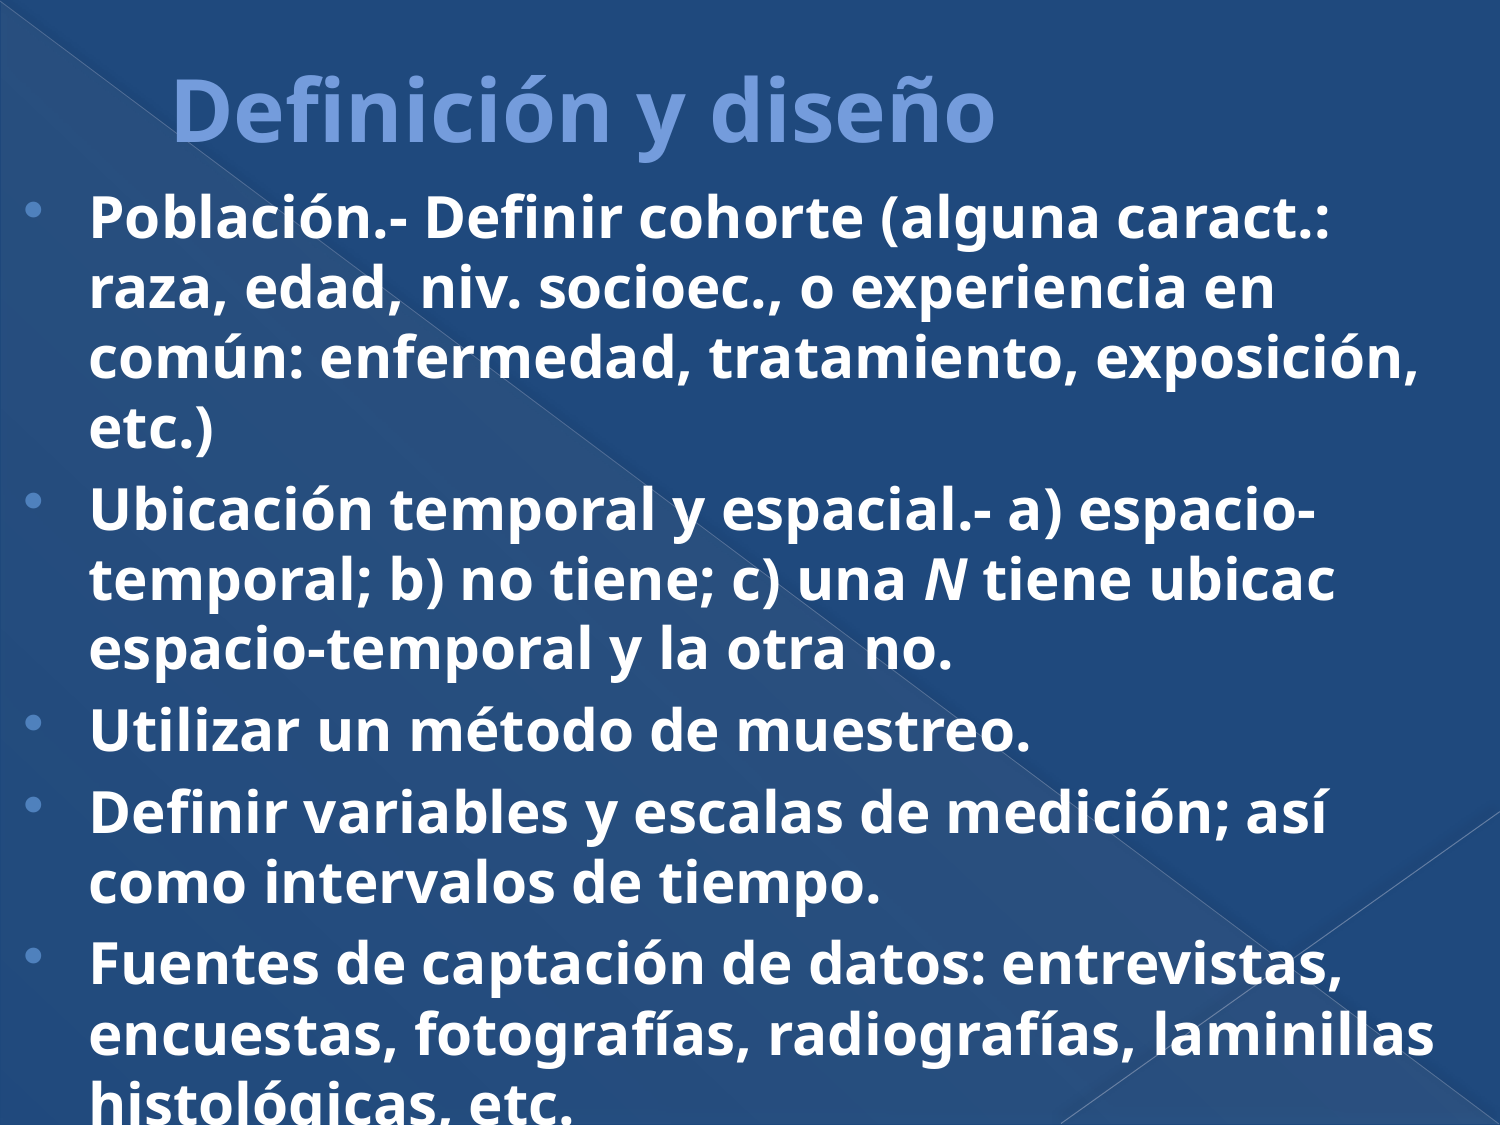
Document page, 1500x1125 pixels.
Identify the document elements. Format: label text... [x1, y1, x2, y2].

title Definición y diseño [75, 19, 1425, 172]
list Población.- Definir cohorte (alguna caract.: raza, edad, niv. socioec., o experiencia en común: enfermedad, tratamiento, exposición, etc.) Ubicación temporal y espacial.- a) espacio-temporal; b) no tiene; c) una N tiene ubicac espacio-temporal y la otra no. Utilizar un método de muestreo. Definir variables y escalas de medición; así como intervalos de tiempo. Fuentes de captación de datos: entrevistas, encuestas, fotografías, radiografías, laminillas histológicas, etc. [0, 172, 1500, 1059]
